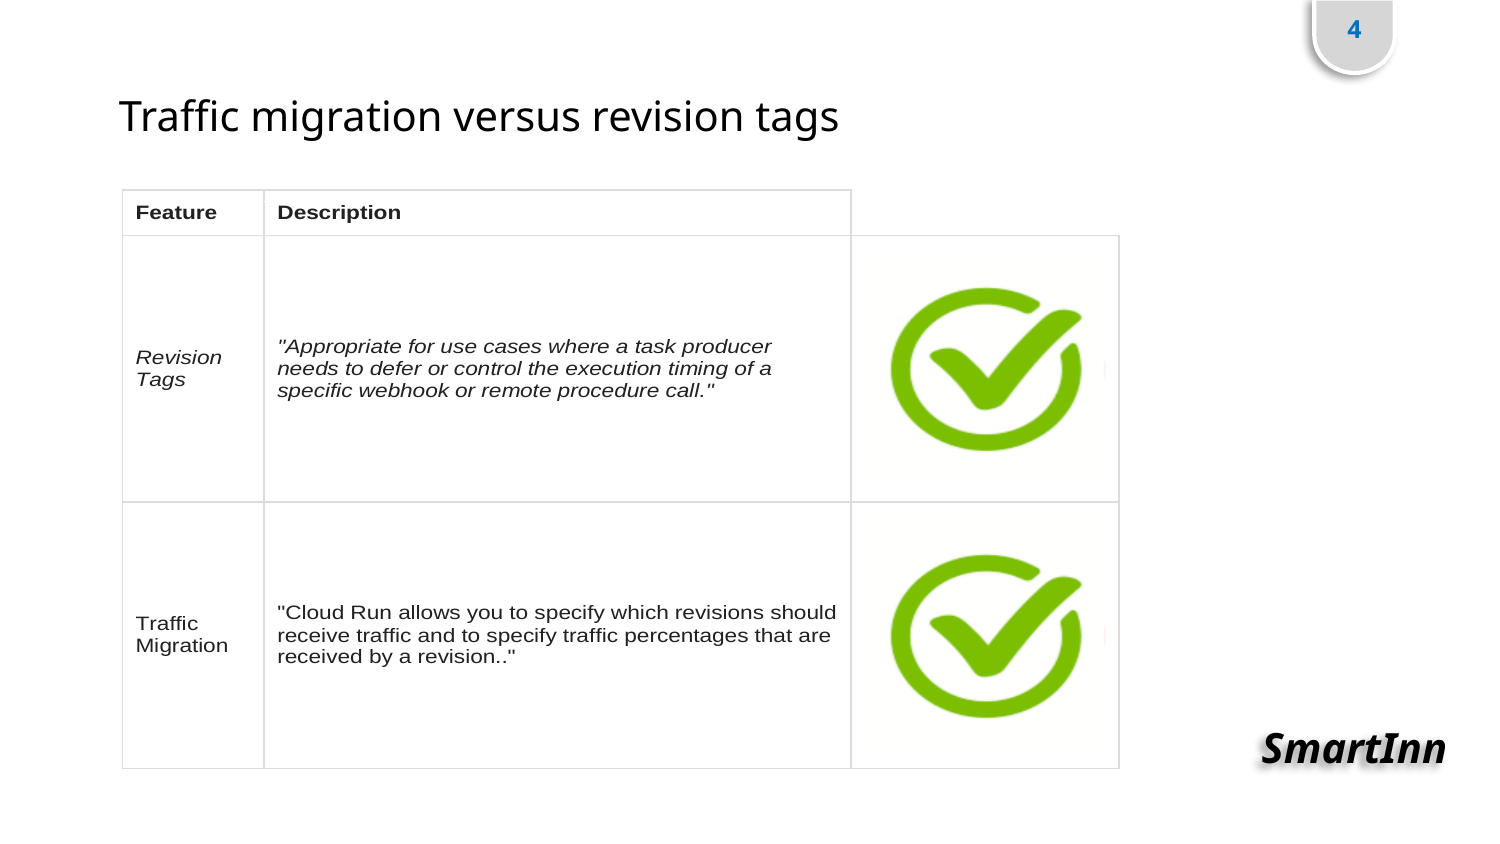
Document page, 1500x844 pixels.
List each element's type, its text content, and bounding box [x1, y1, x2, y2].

text_box Traffic migration versus revision tags [104, 81, 855, 147]
picture [121, 188, 1155, 818]
text_box SmartInn [1242, 706, 1467, 787]
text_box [1314, 0, 1396, 74]
